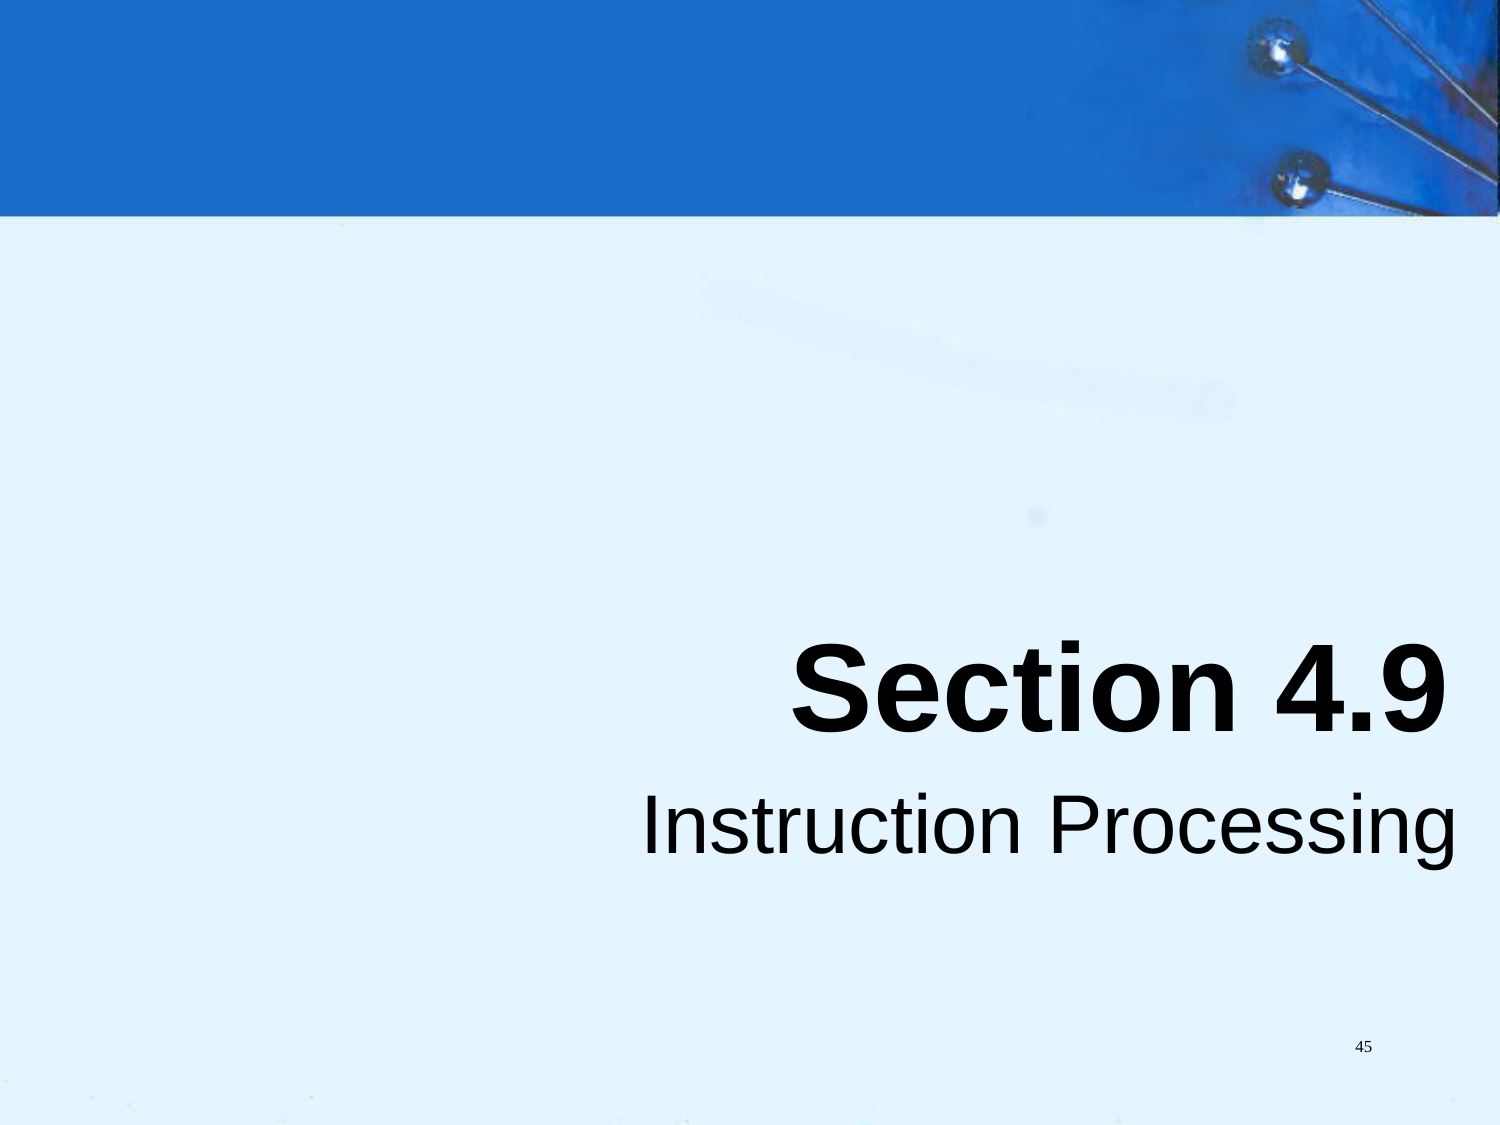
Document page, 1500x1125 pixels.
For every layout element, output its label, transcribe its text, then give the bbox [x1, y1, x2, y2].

picture [0, 0, 1500, 1125]
subtitle Instruction Processing [624, 762, 1476, 1001]
title Section 4.9 [774, 612, 1476, 751]
slide_number 45 [1074, 1024, 1388, 1101]
